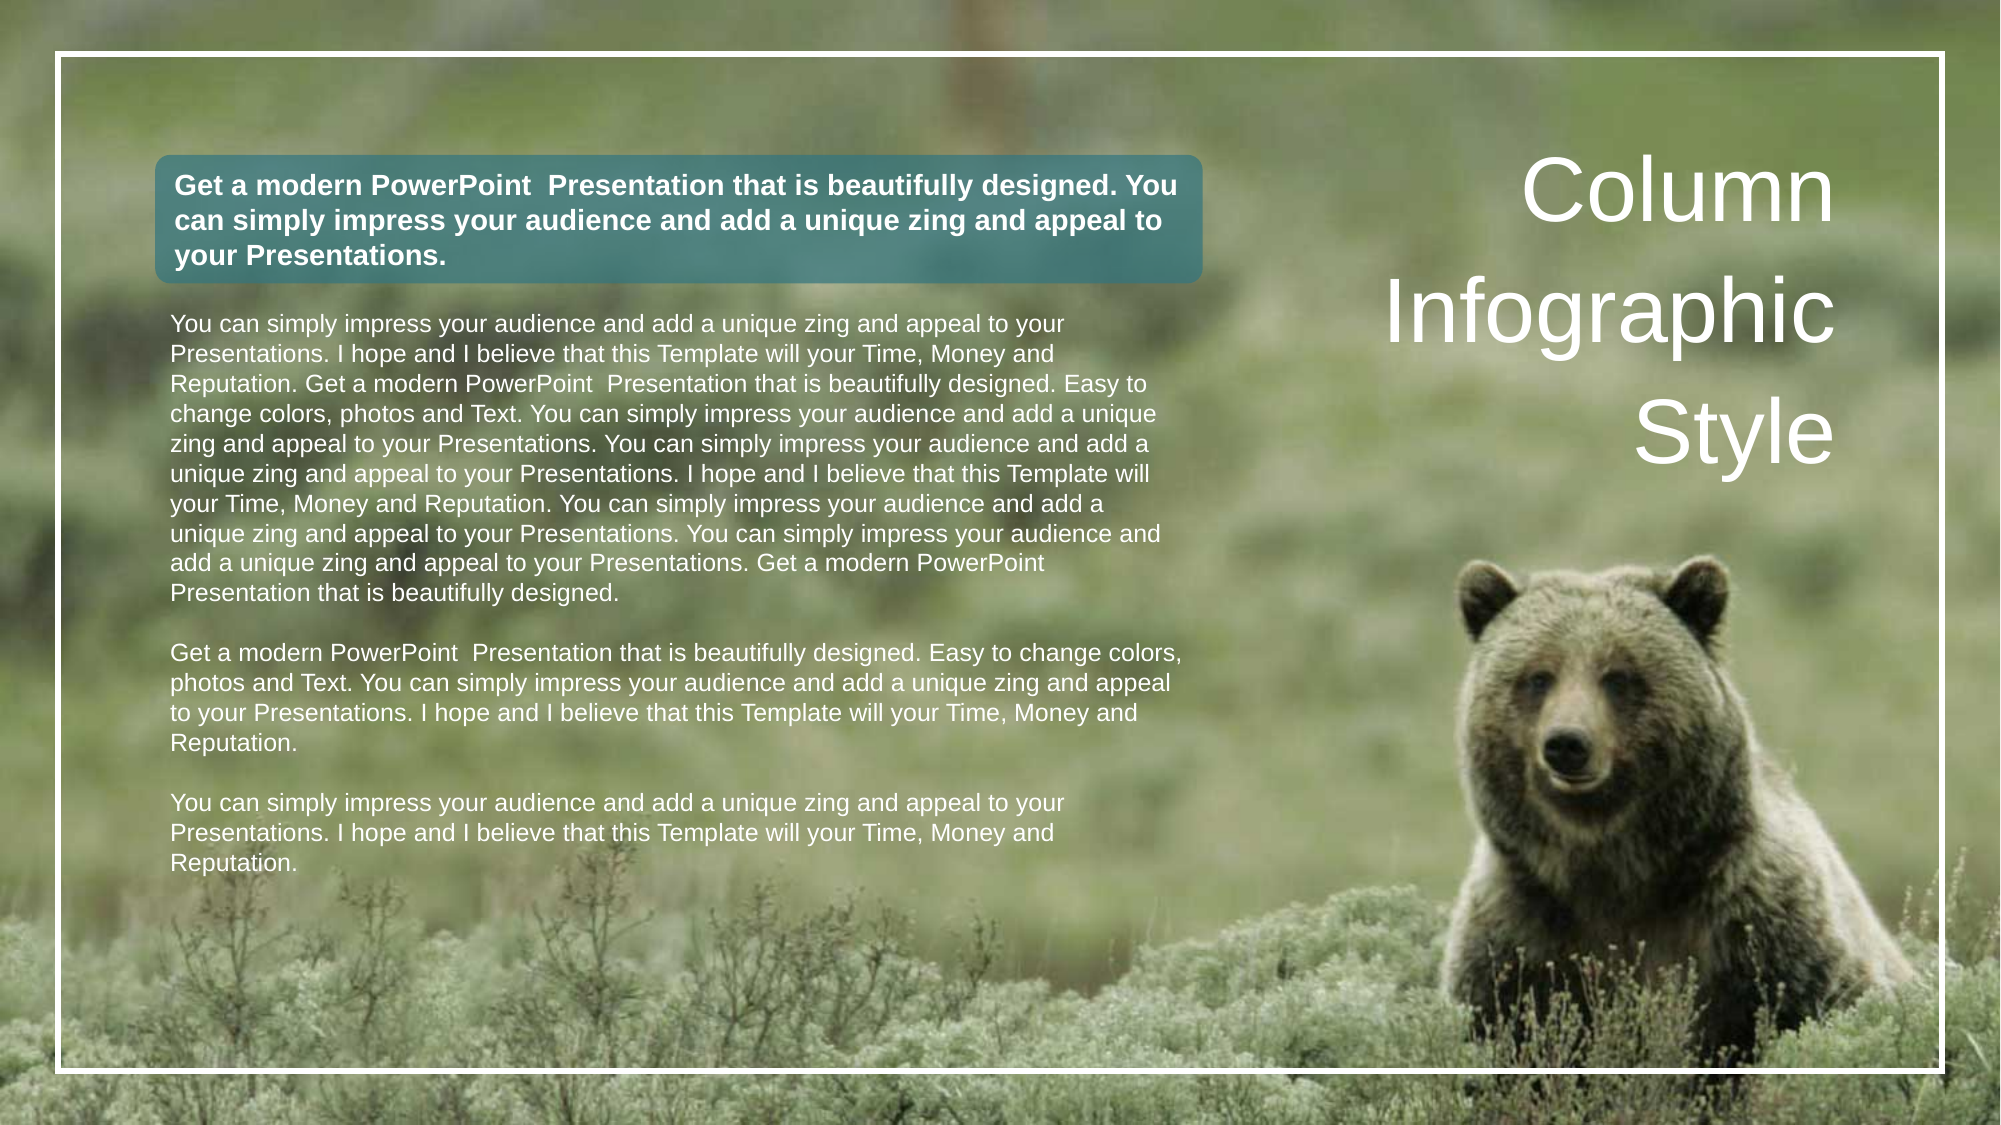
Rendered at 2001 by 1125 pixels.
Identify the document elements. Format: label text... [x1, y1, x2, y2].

text_box [57, 53, 1943, 1072]
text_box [155, 154, 1203, 861]
text_box Column Infographic Style [1300, 111, 1852, 492]
picture [0, 0, 2001, 1125]
